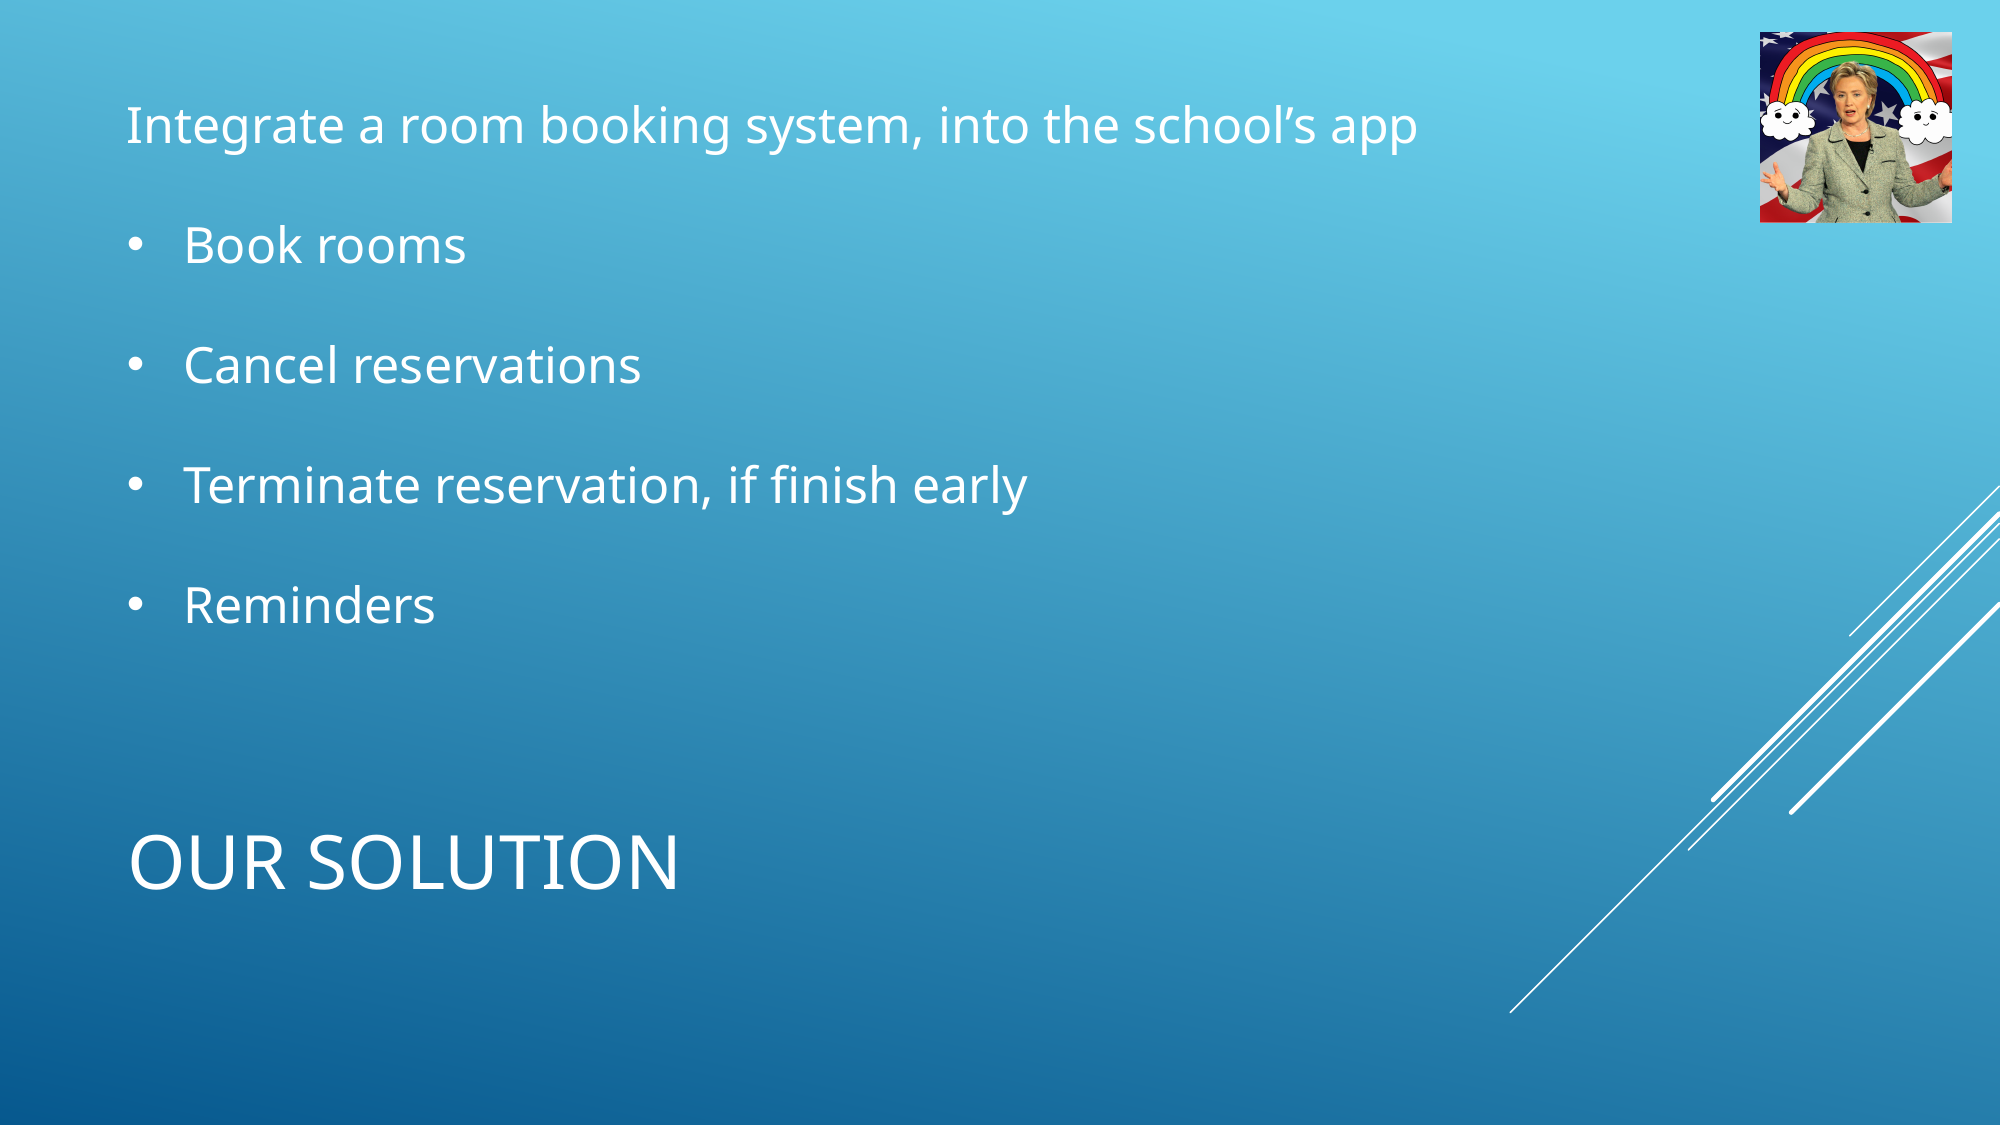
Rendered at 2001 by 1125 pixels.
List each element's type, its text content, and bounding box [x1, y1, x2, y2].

picture [1760, 32, 1952, 223]
title Our solution [112, 736, 1513, 984]
text_box Integrate a room booking system, into the school’s app Book rooms Cancel reservations Terminate reservation, if finish early Reminders [112, 85, 1707, 641]
